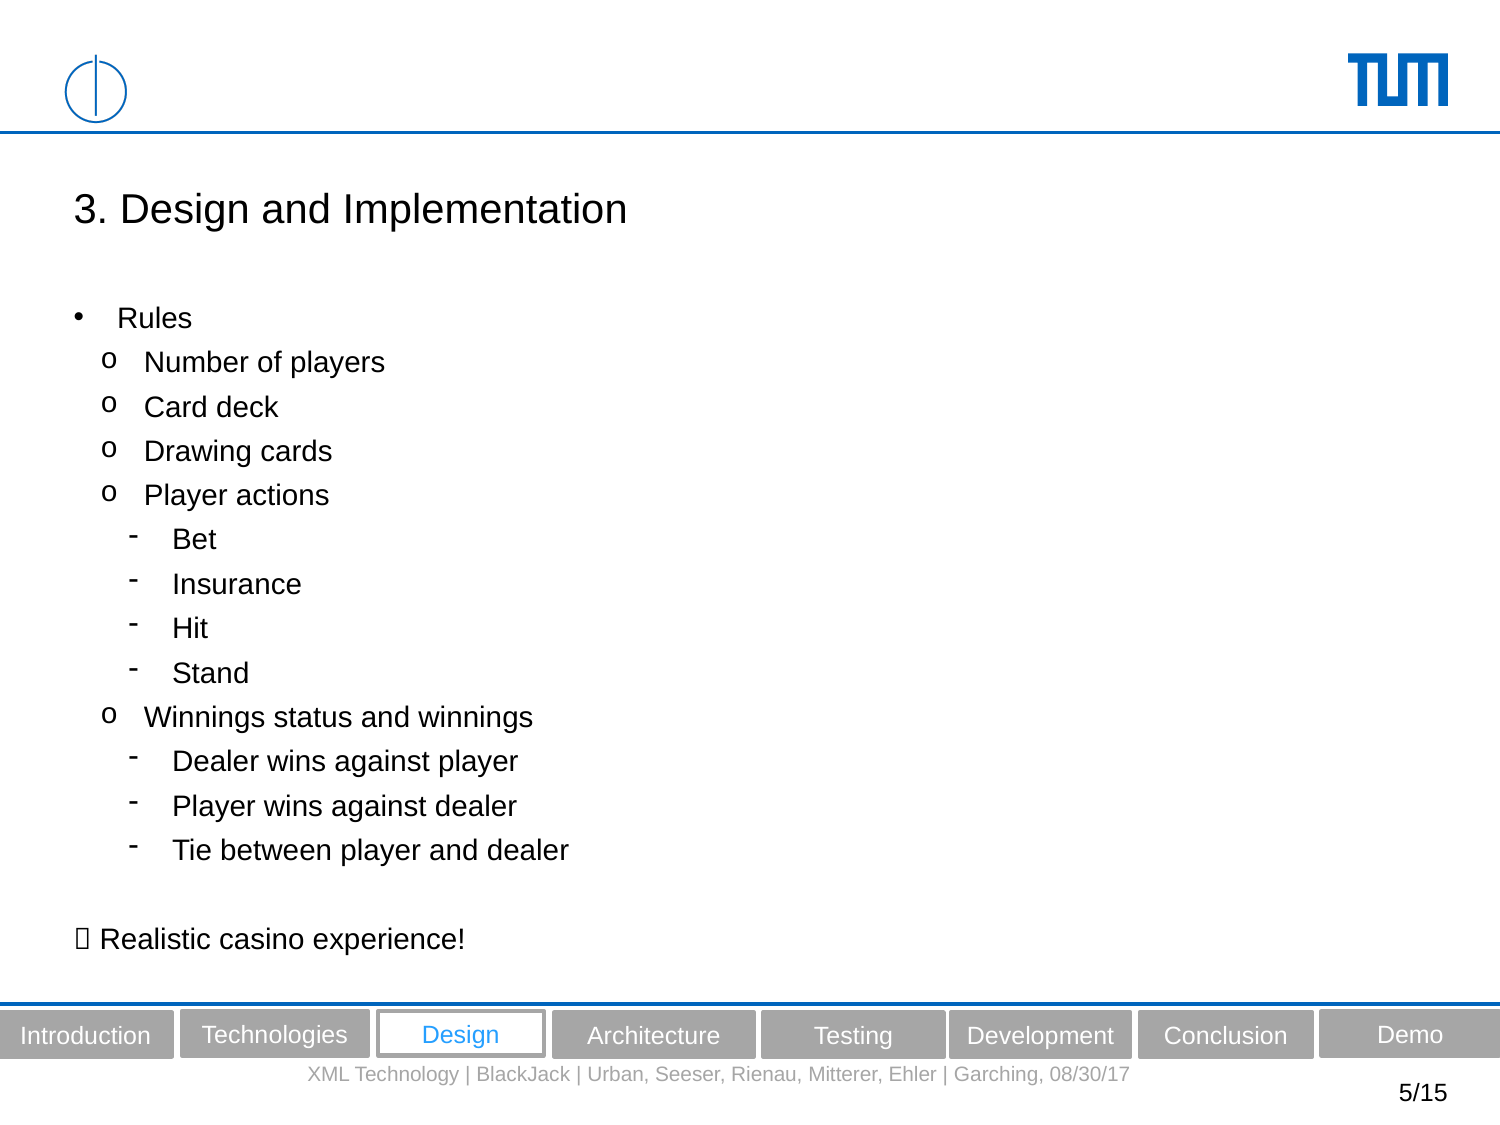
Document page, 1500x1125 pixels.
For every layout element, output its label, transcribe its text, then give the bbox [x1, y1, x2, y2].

slide_number 5/15 [1111, 1061, 1448, 1122]
title 3. Design and Implementation [58, 162, 1278, 222]
footer XML Technology | BlackJack | Urban, Seeser, Rienau, Mitterer, Ehler | Garching, 08/30/17 [164, 1042, 1273, 1103]
text_box Architecture [552, 1010, 756, 1059]
text_box Introduction [0, 1010, 174, 1059]
list Rules Number of players Card deck Drawing cards Player actions Bet Insurance Hit Stand Winnings status and winnings Dealer wins against player Player wins against dealer Tie between player and dealer  Realistic casino experience! [58, 246, 1441, 972]
text_box Testing [761, 1010, 946, 1059]
text_box Design [376, 1009, 546, 1058]
text_box Technologies [180, 1009, 370, 1058]
text_box Demo [1319, 1009, 1500, 1058]
text_box Conclusion [1138, 1010, 1314, 1059]
text_box Development [949, 1010, 1132, 1059]
picture [60, 50, 131, 128]
